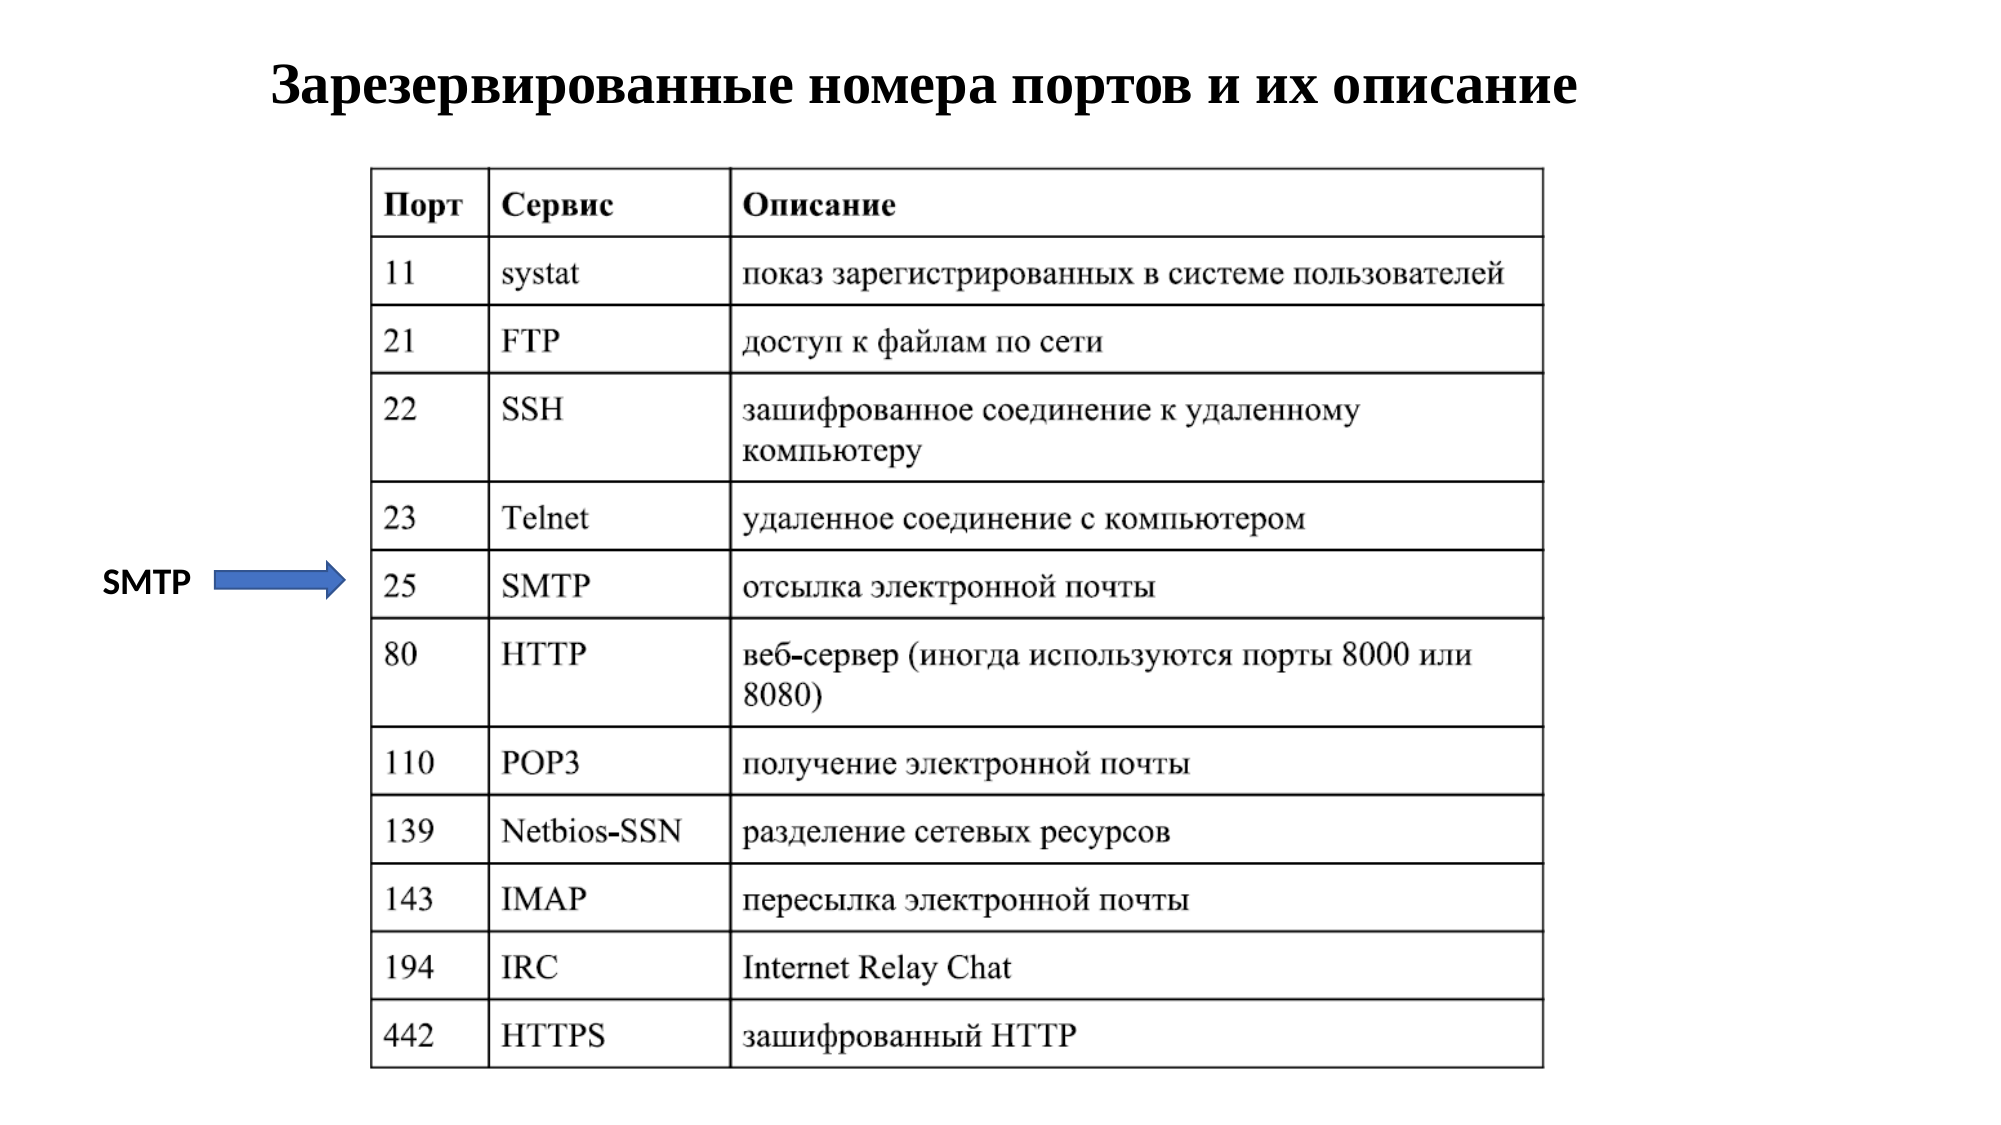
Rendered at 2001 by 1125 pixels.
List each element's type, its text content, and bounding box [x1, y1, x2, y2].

picture [360, 158, 1555, 1079]
subtitle Зарезервированные номера портов и их описание [174, 46, 1675, 121]
text_box SMTP [87, 549, 215, 610]
text_box [215, 560, 347, 600]
